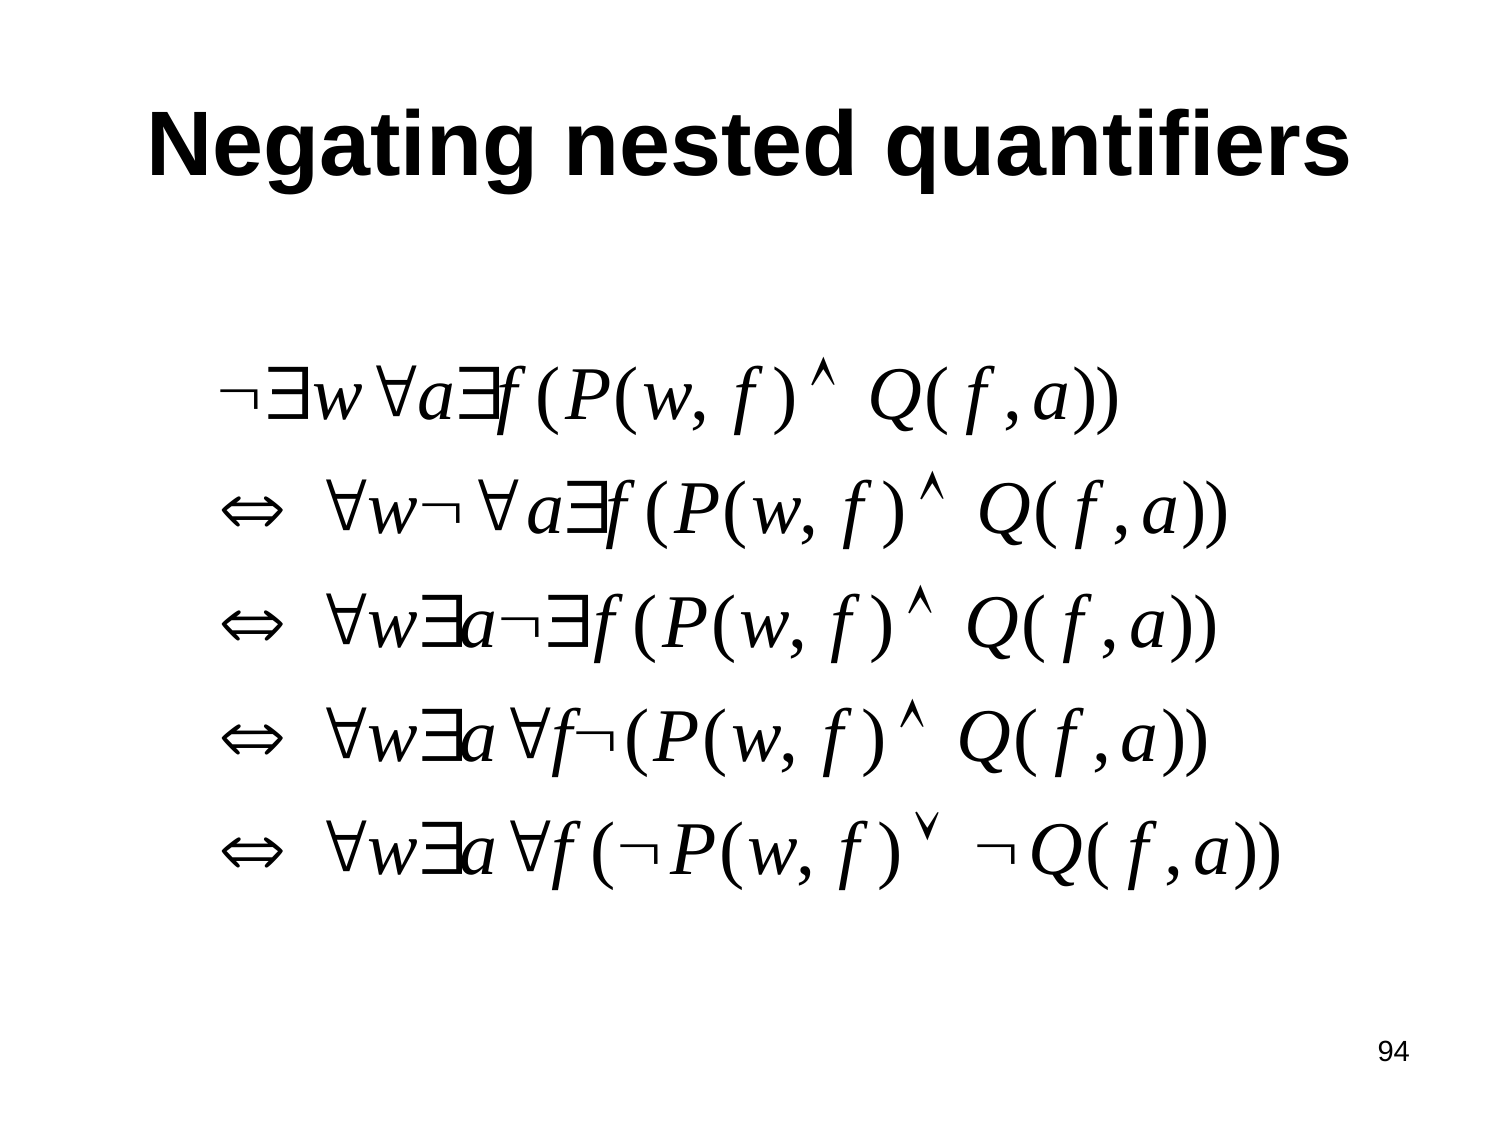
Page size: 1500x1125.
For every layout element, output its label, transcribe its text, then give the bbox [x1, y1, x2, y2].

slide_number 94 [1074, 1024, 1425, 1103]
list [206, 349, 1294, 907]
title Negating nested quantifiers [75, 45, 1425, 233]
